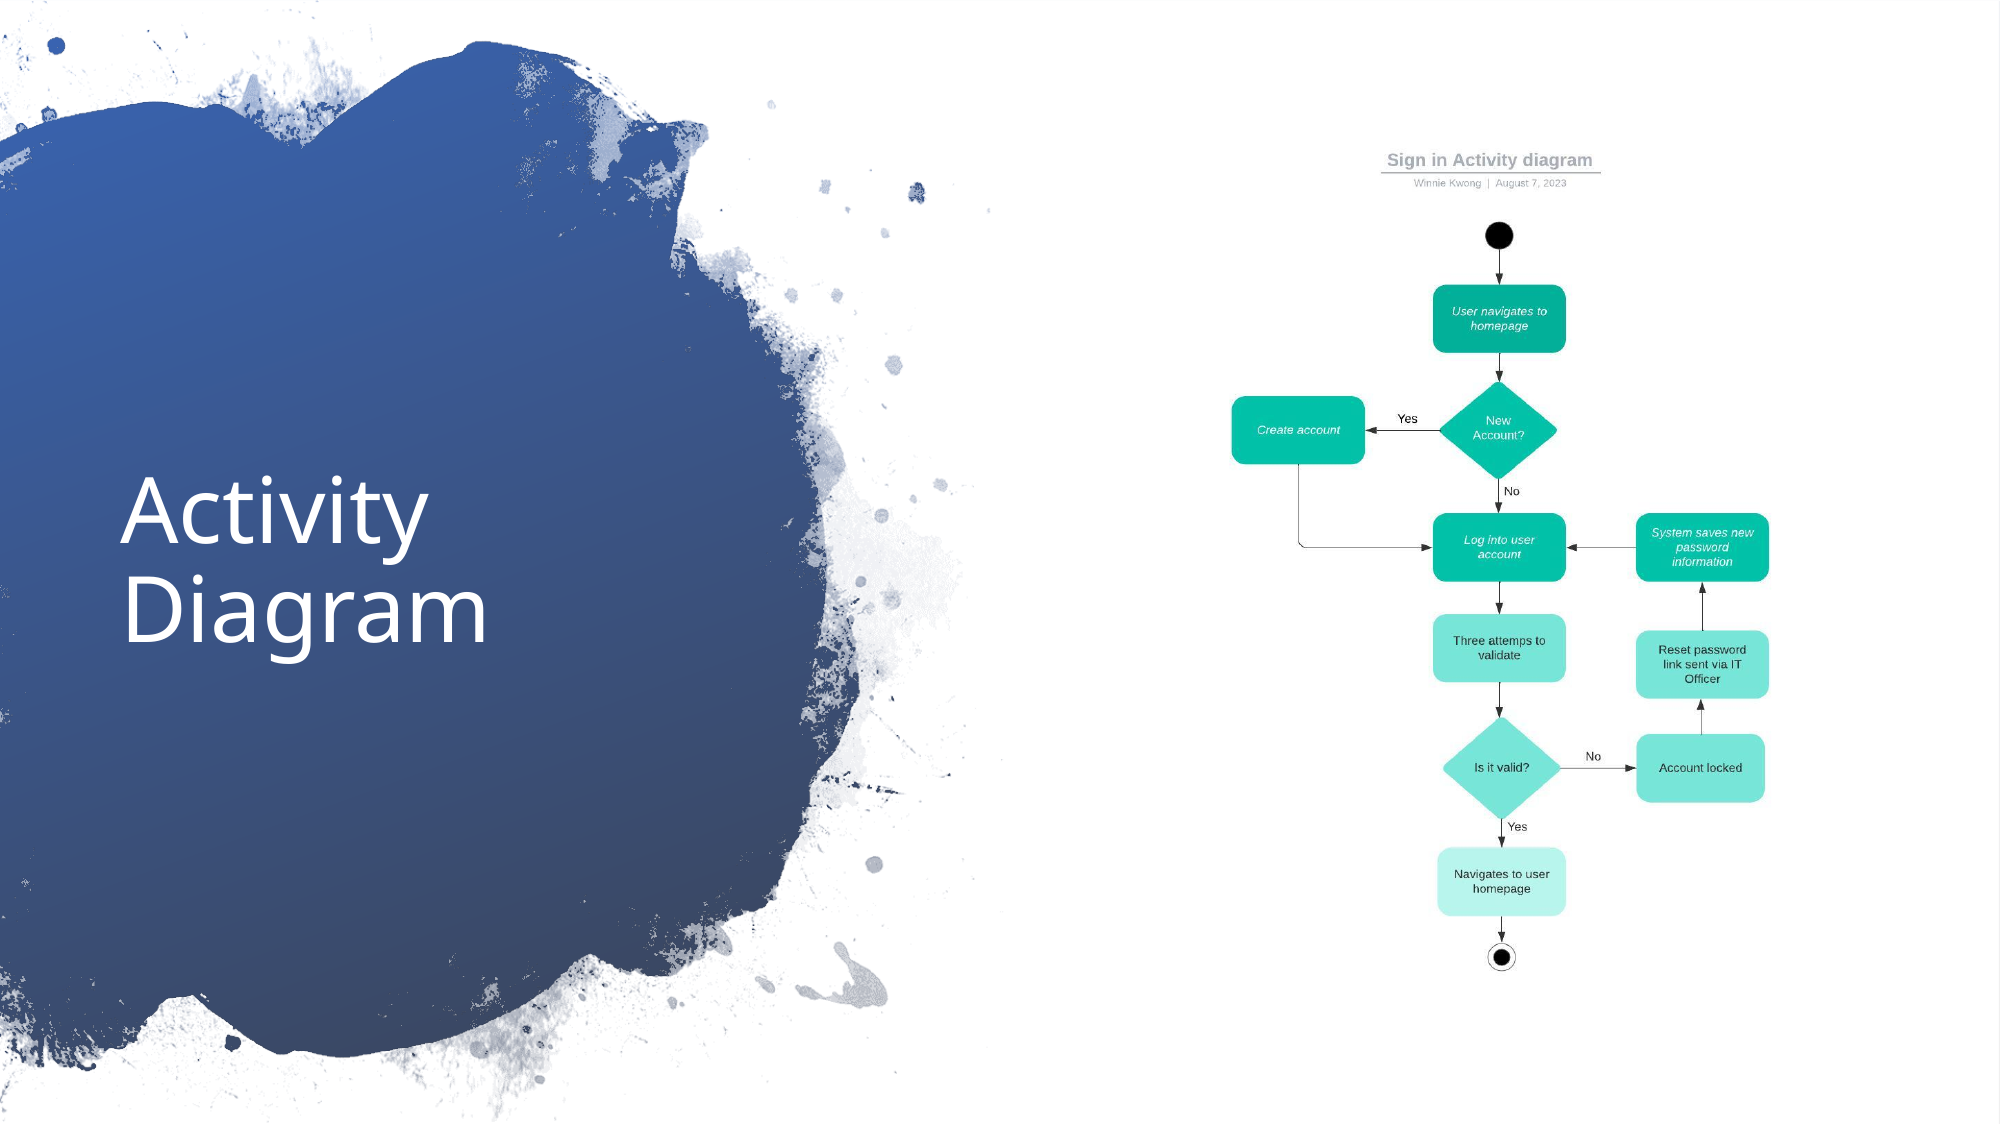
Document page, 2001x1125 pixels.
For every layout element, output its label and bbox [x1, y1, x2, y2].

picture [0, 0, 2000, 1125]
list [1185, 99, 1813, 1025]
